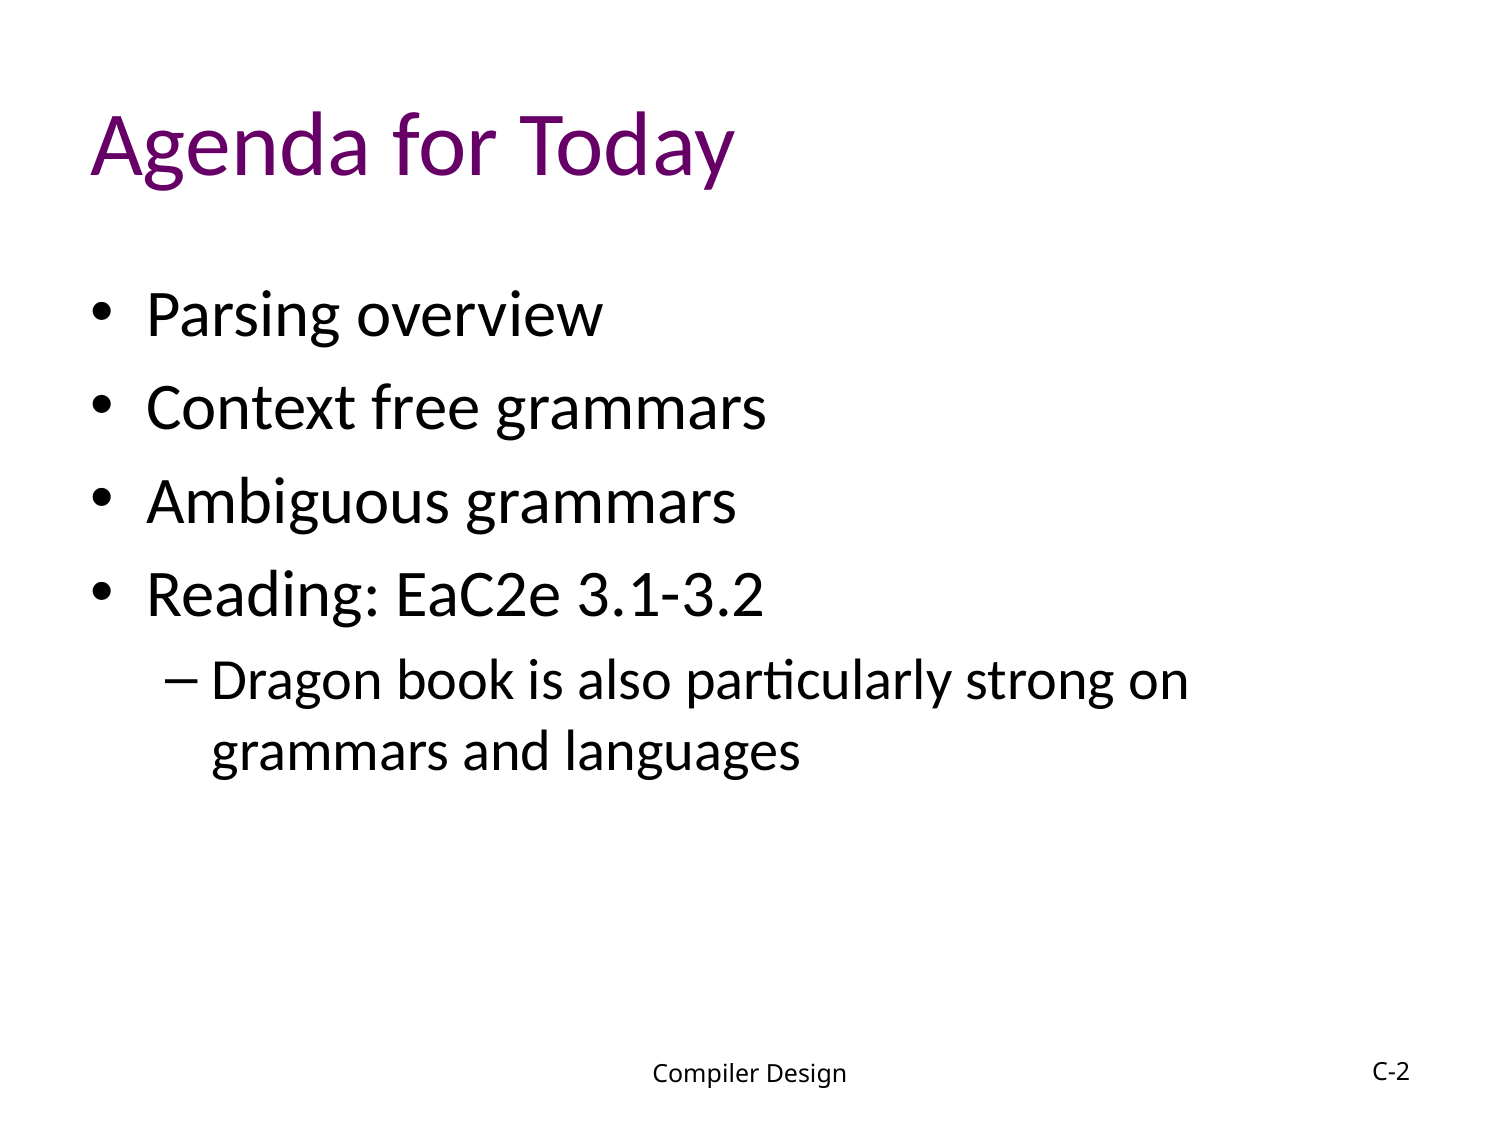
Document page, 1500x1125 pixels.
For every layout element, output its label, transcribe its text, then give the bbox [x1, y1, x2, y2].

footer Compiler Design [512, 1042, 988, 1103]
list Parsing overview Context free grammars Ambiguous grammars Reading: EaC2e 3.1-3.2 Dragon book is also particularly strong on grammars and languages [75, 262, 1425, 1005]
slide_number C-2 [1074, 1042, 1425, 1103]
title Agenda for Today [75, 45, 1425, 233]
